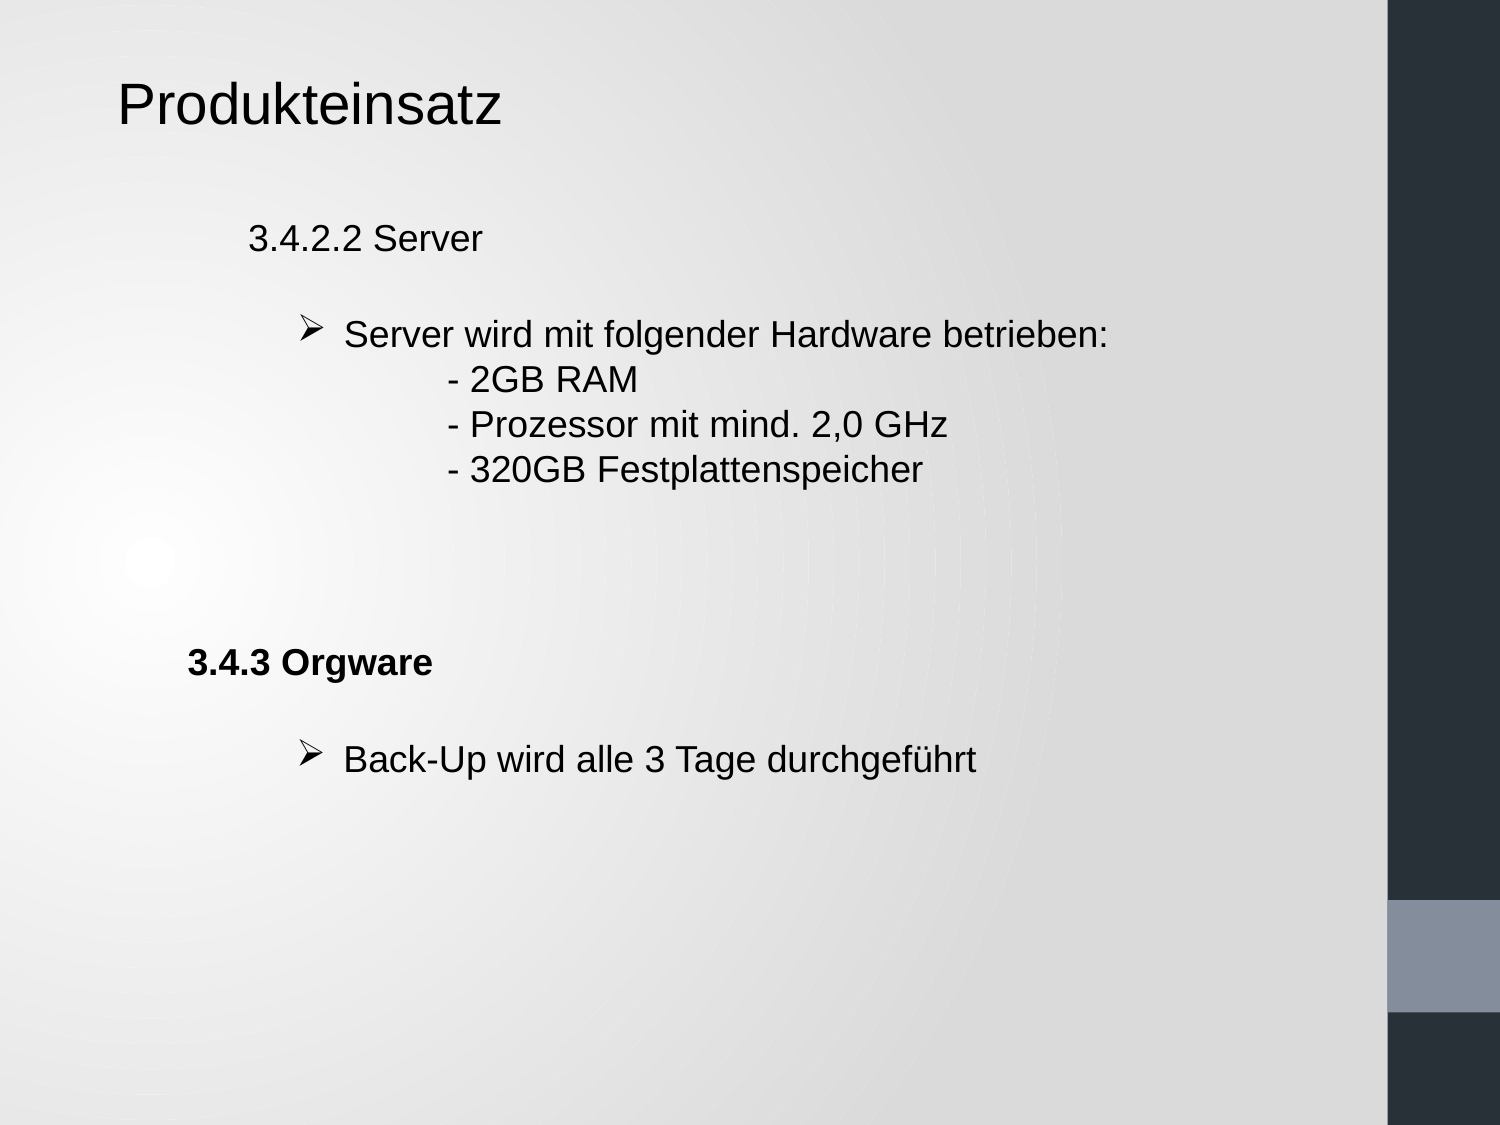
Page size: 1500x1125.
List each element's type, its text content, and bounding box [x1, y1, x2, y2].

text_box Produkteinsatz [102, 58, 519, 144]
text_box 3.4.2.2 Server [233, 206, 499, 267]
text_box Back-Up wird alle 3 Tage durchgeführt [281, 727, 992, 788]
text_box 3.4.3 Orgware [172, 630, 449, 691]
text_box Server wird mit folgender Hardware betrieben: - 2GB RAM - Prozessor mit mind. 2,0 GHz - 320GB Festplattenspeicher [282, 302, 1125, 498]
